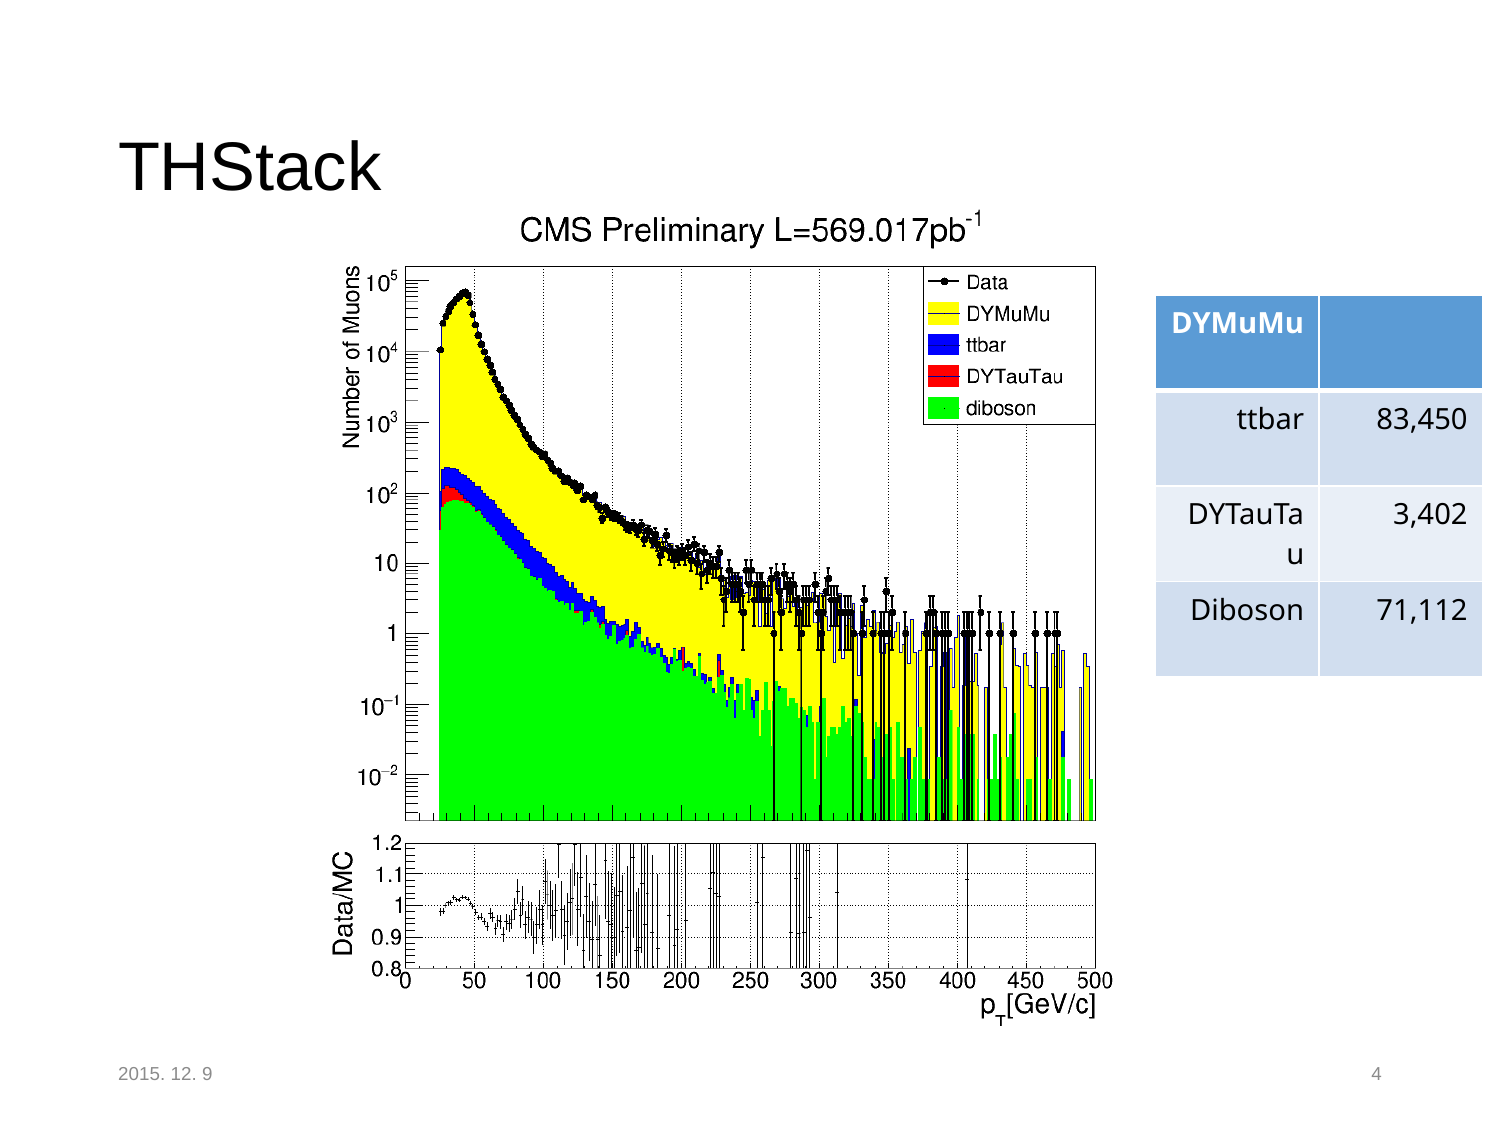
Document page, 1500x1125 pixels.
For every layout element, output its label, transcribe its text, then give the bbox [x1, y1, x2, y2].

slide_number 4 [1059, 1042, 1397, 1103]
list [319, 203, 1181, 1043]
table_cell ttbar [1181, 393, 1318, 485]
table_cell 3,402 [1320, 487, 1482, 581]
table_cell 71,112 [1320, 582, 1482, 676]
table_cell Diboson [1181, 582, 1318, 676]
table_header [1320, 296, 1482, 388]
table_cell DYTauTau [1181, 487, 1318, 581]
slide_number 2015. 12. 9 [103, 1042, 441, 1103]
table_cell 83,450 [1320, 393, 1482, 485]
table_header DYMuMu [1181, 296, 1318, 388]
